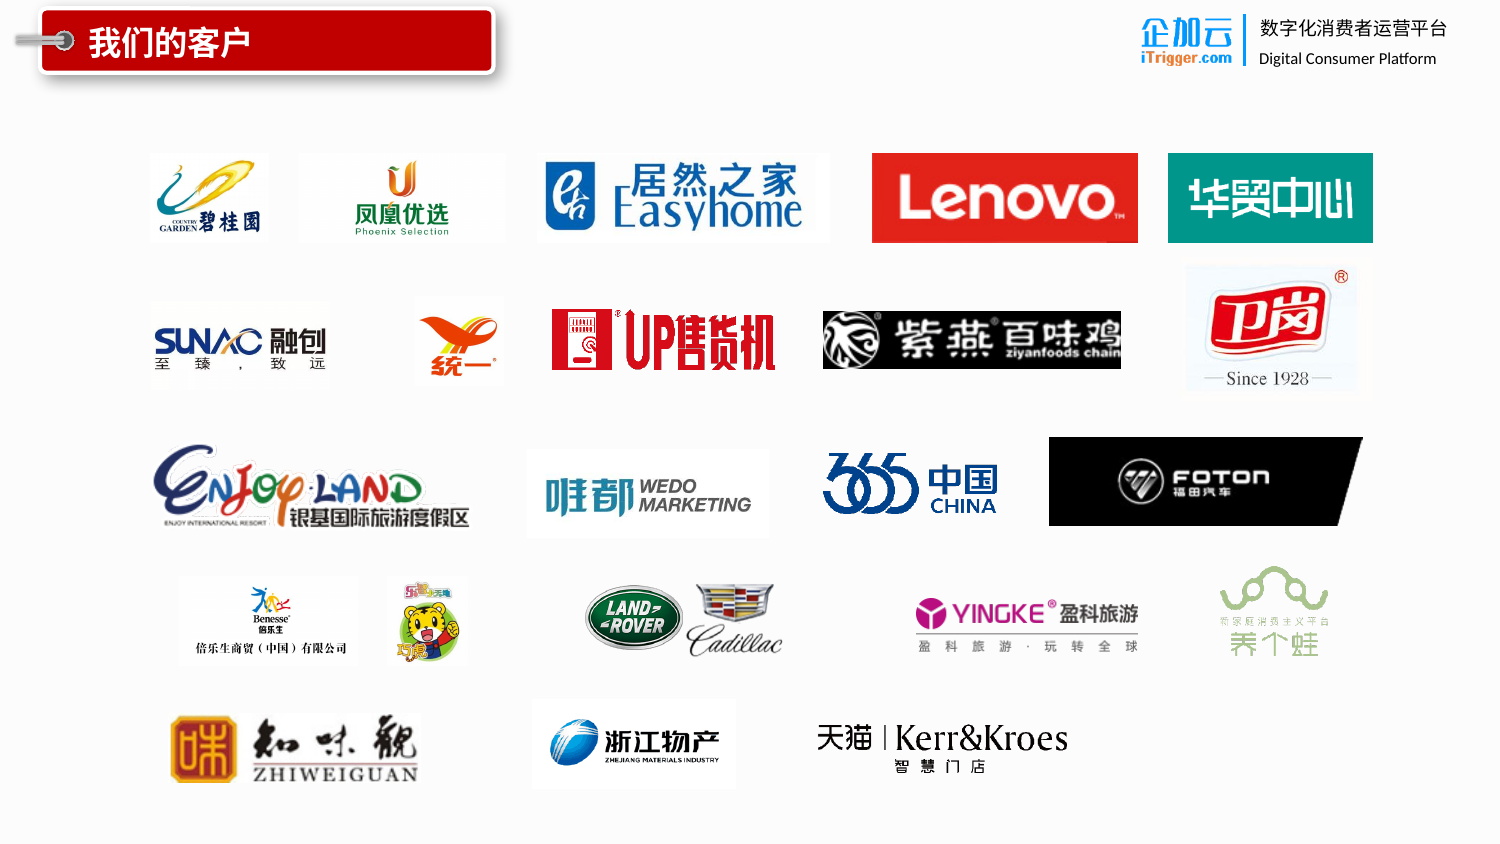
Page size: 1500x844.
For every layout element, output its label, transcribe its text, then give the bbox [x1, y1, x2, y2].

picture [1219, 566, 1329, 656]
picture [1128, 4, 1244, 76]
picture [387, 576, 469, 666]
picture [813, 723, 1068, 773]
picture [526, 448, 770, 538]
text_box 我们的客户 [76, 16, 481, 68]
picture [822, 311, 1121, 369]
picture [299, 153, 507, 243]
picture [822, 453, 997, 514]
picture [150, 153, 270, 243]
picture [536, 153, 842, 243]
picture [1049, 436, 1364, 526]
picture [1181, 257, 1373, 401]
picture [1168, 153, 1373, 243]
picture [551, 309, 775, 370]
picture [531, 699, 737, 789]
picture [178, 576, 359, 666]
picture [415, 296, 505, 386]
picture [150, 441, 473, 531]
picture [167, 713, 421, 783]
picture [150, 300, 331, 390]
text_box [584, 573, 793, 663]
text_box [37, 6, 496, 75]
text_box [16, 36, 64, 45]
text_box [54, 30, 75, 51]
picture [915, 598, 1139, 652]
picture [871, 153, 1138, 243]
